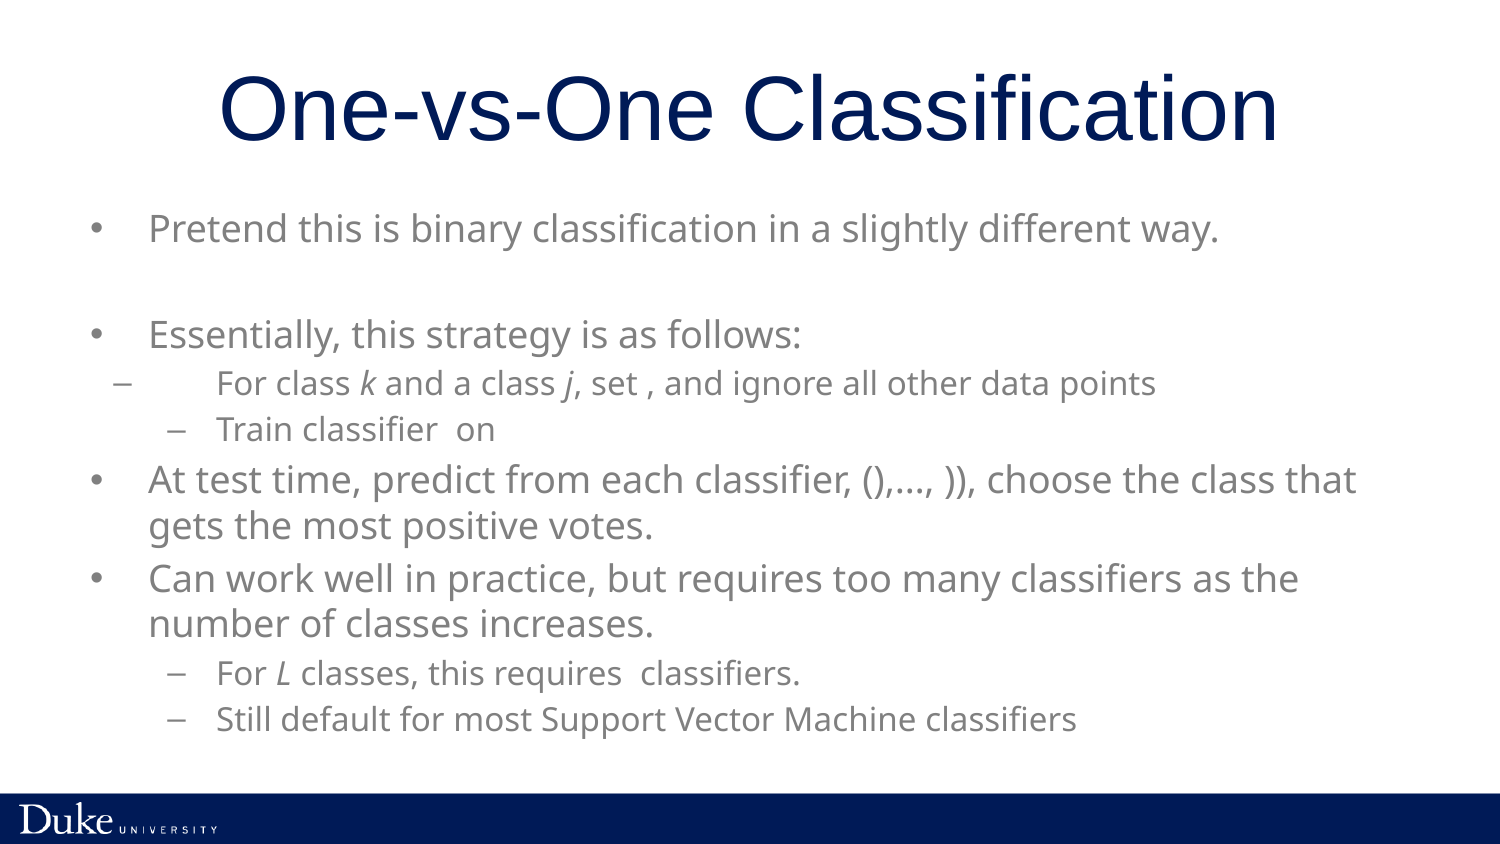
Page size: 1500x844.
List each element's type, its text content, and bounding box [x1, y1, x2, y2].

title One-vs-One Classification [75, 33, 1425, 175]
picture [0, 0, 1500, 844]
